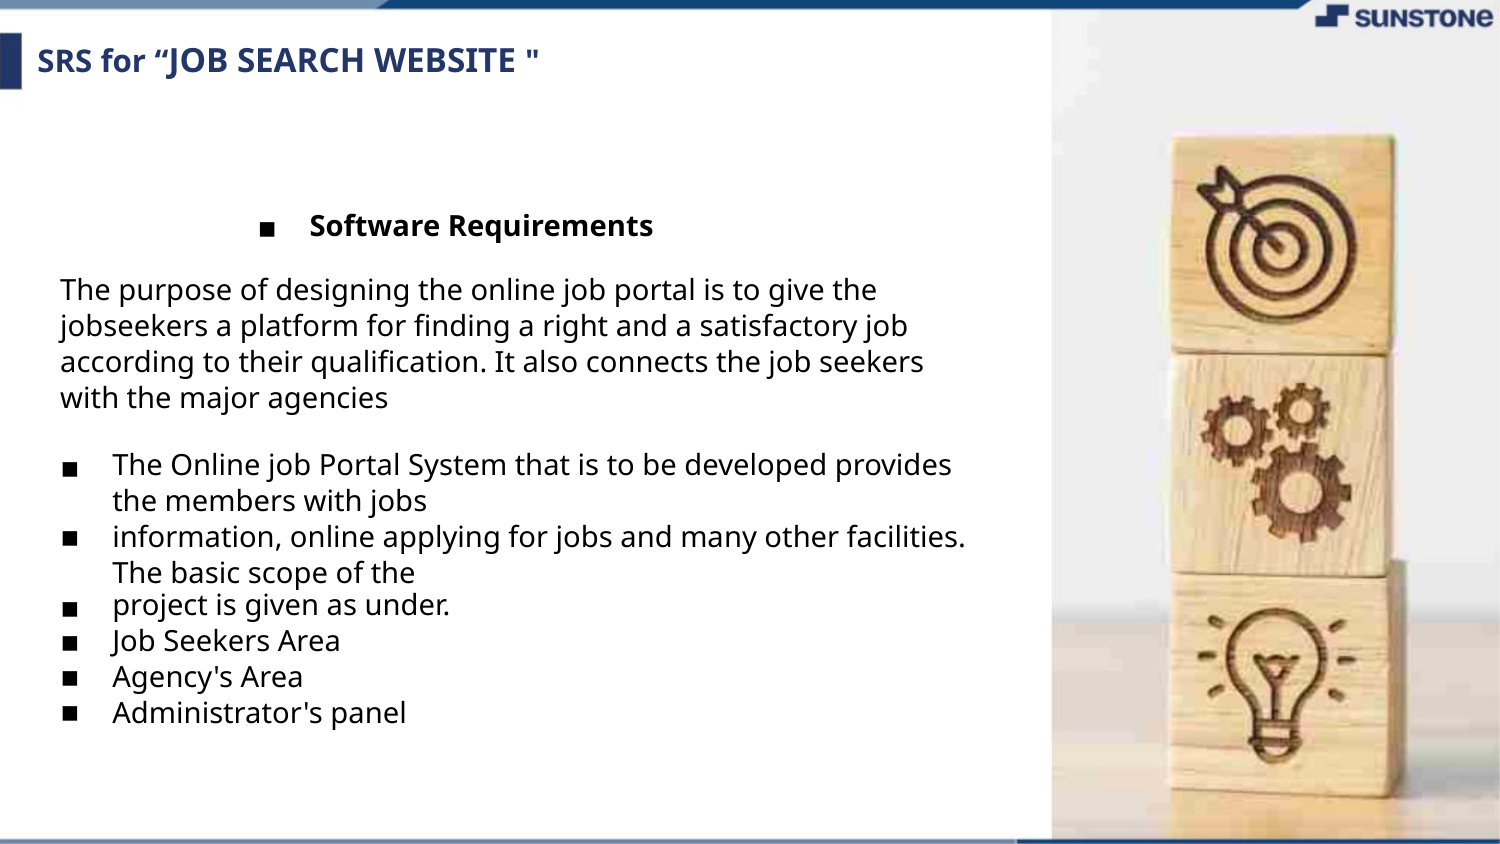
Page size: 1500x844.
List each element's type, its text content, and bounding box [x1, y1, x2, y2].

text_box [0, 0, 1500, 844]
text_box Software Requirements [309, 209, 661, 242]
text_box ▪ ▪ [60, 450, 96, 552]
text_box project is given as under. Job Seekers Area Agency's Area Administrator's panel [112, 589, 474, 730]
text_box ▪ [257, 210, 293, 244]
text_box ▪ ▪ ▪ ▪ [60, 590, 96, 727]
text_box SRS for “JOB SEARCH WEBSITE " [37, 42, 591, 79]
text_box The purpose of designing the online job portal is to give the jobseekers a platform for finding a right and a satisfactory job according to their qualification. It also connects the job seekers with the major agencies [60, 274, 944, 415]
text_box The Online job Portal System that is to be developed provides the members with jobs information, online applying for jobs and many other facilities. The basic scope of the [112, 449, 973, 590]
